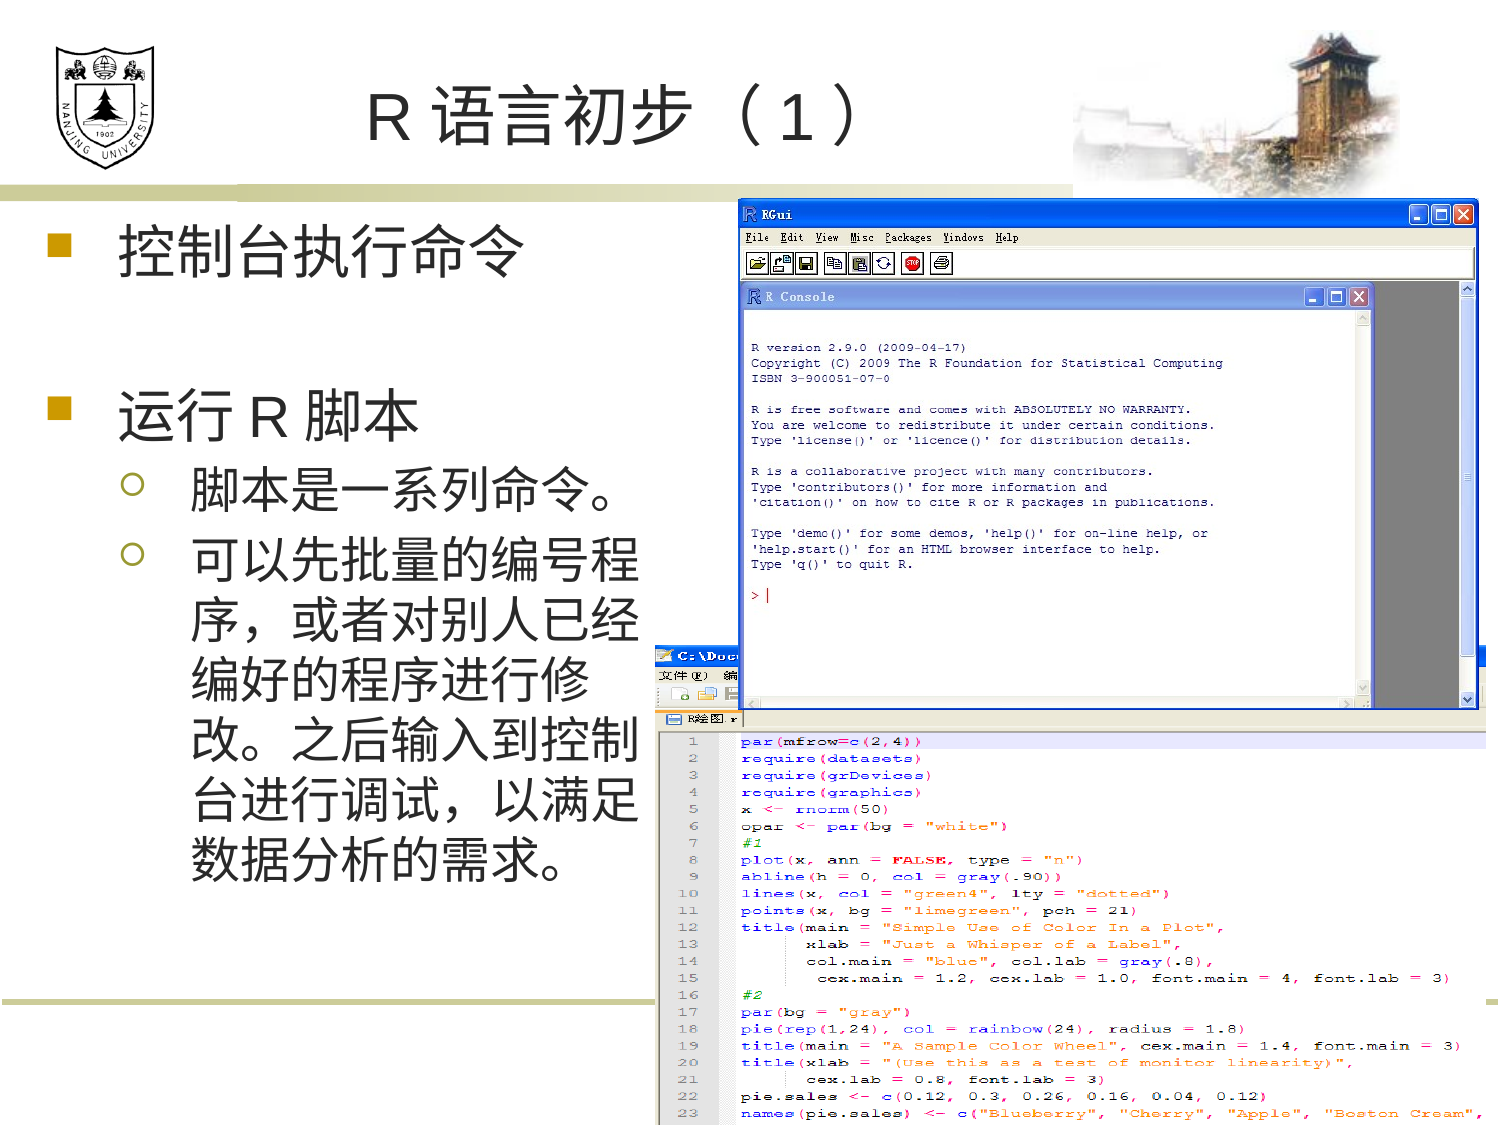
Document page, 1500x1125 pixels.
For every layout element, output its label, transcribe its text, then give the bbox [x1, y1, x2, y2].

picture [50, 42, 160, 173]
picture [2, 999, 29, 1005]
picture [655, 30, 1498, 1125]
list 控制台执行命令 运行R脚本 脚本是一系列命令。 可以先批量的编号程序，或者对别人已经编好的程序进行修改。之后输入到控制台进行调试，以满足数据分析的需求。 [29, 208, 656, 1047]
title R语言初步（1） [171, 66, 1093, 161]
